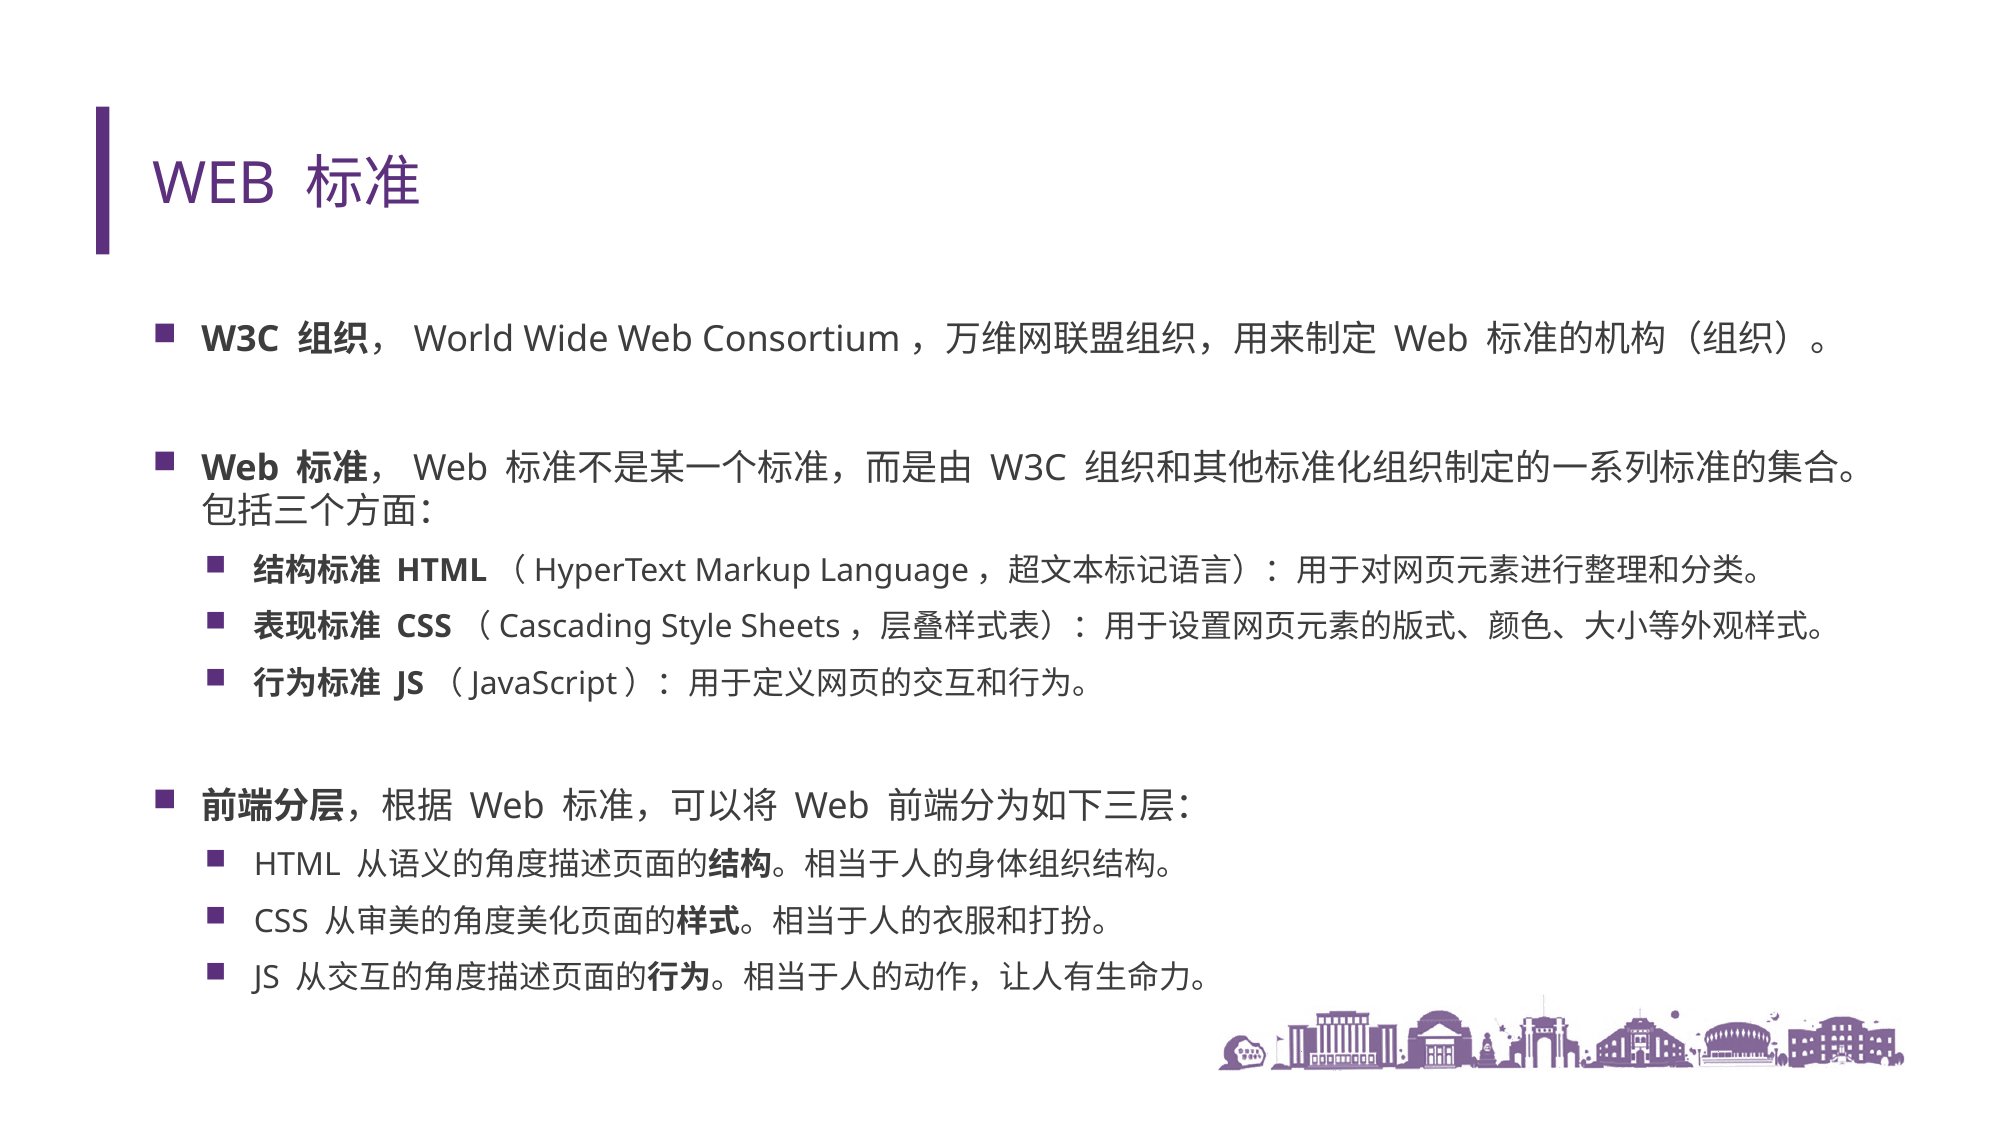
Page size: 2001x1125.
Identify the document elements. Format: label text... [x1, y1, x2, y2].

title Web 标准 [137, 97, 1863, 264]
list W3C 组织，World Wide Web Consortium，万维网联盟组织，用来制定 Web 标准的机构（组织）。 Web 标准，Web 标准不是某一个标准，而是由 W3C 组织和其他标准化组织制定的一系列标准的集合。包括三个方面： 结构标准 HTML（HyperText Markup Language，超文本标记语言）：用于对网页元素进行整理和分类。 表现标准 CSS（Cascading Style Sheets，层叠样式表）：用于设置网页元素的版式、颜色、大小等外观样式。 行为标准 JS（JavaScript）：用于定义网页的交互和行为。 前端分层，根据 Web 标准，可以将 Web 前端分为如下三层： HTML 从语义的角度描述页面的结构。相当于人的身体组织结构。 CSS 从审美的角度美化页面的样式。相当于人的衣服和打扮。 JS 从交互的角度描述页面的行为。相当于人的动作，让人有生命力。 [137, 308, 1904, 1010]
